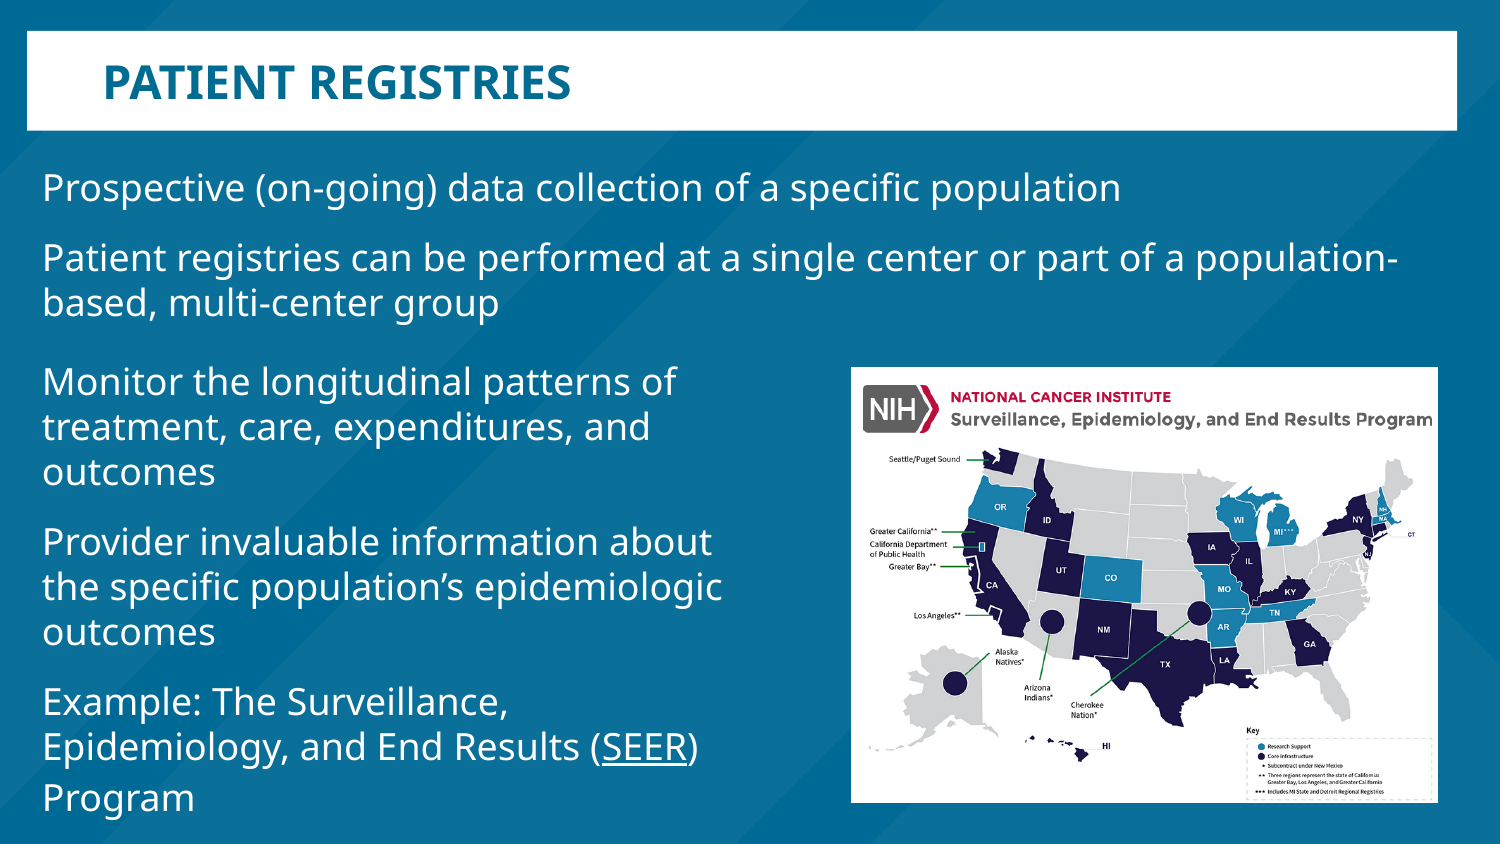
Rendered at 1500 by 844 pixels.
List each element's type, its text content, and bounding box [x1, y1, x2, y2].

title Patient registries [27, 30, 1458, 131]
picture [852, 368, 1437, 802]
text_box Prospective (on-going) data collection of a specific population Patient registries can be performed at a single center or part of a population-based, multi-center group [27, 156, 1438, 332]
text_box Monitor the longitudinal patterns of treatment, care, expenditures, and outcomes Provider invaluable information about the specific population’s epidemiologic outcomes Example: The Surveillance, Epidemiology, and End Results (SEER) Program [27, 350, 777, 827]
